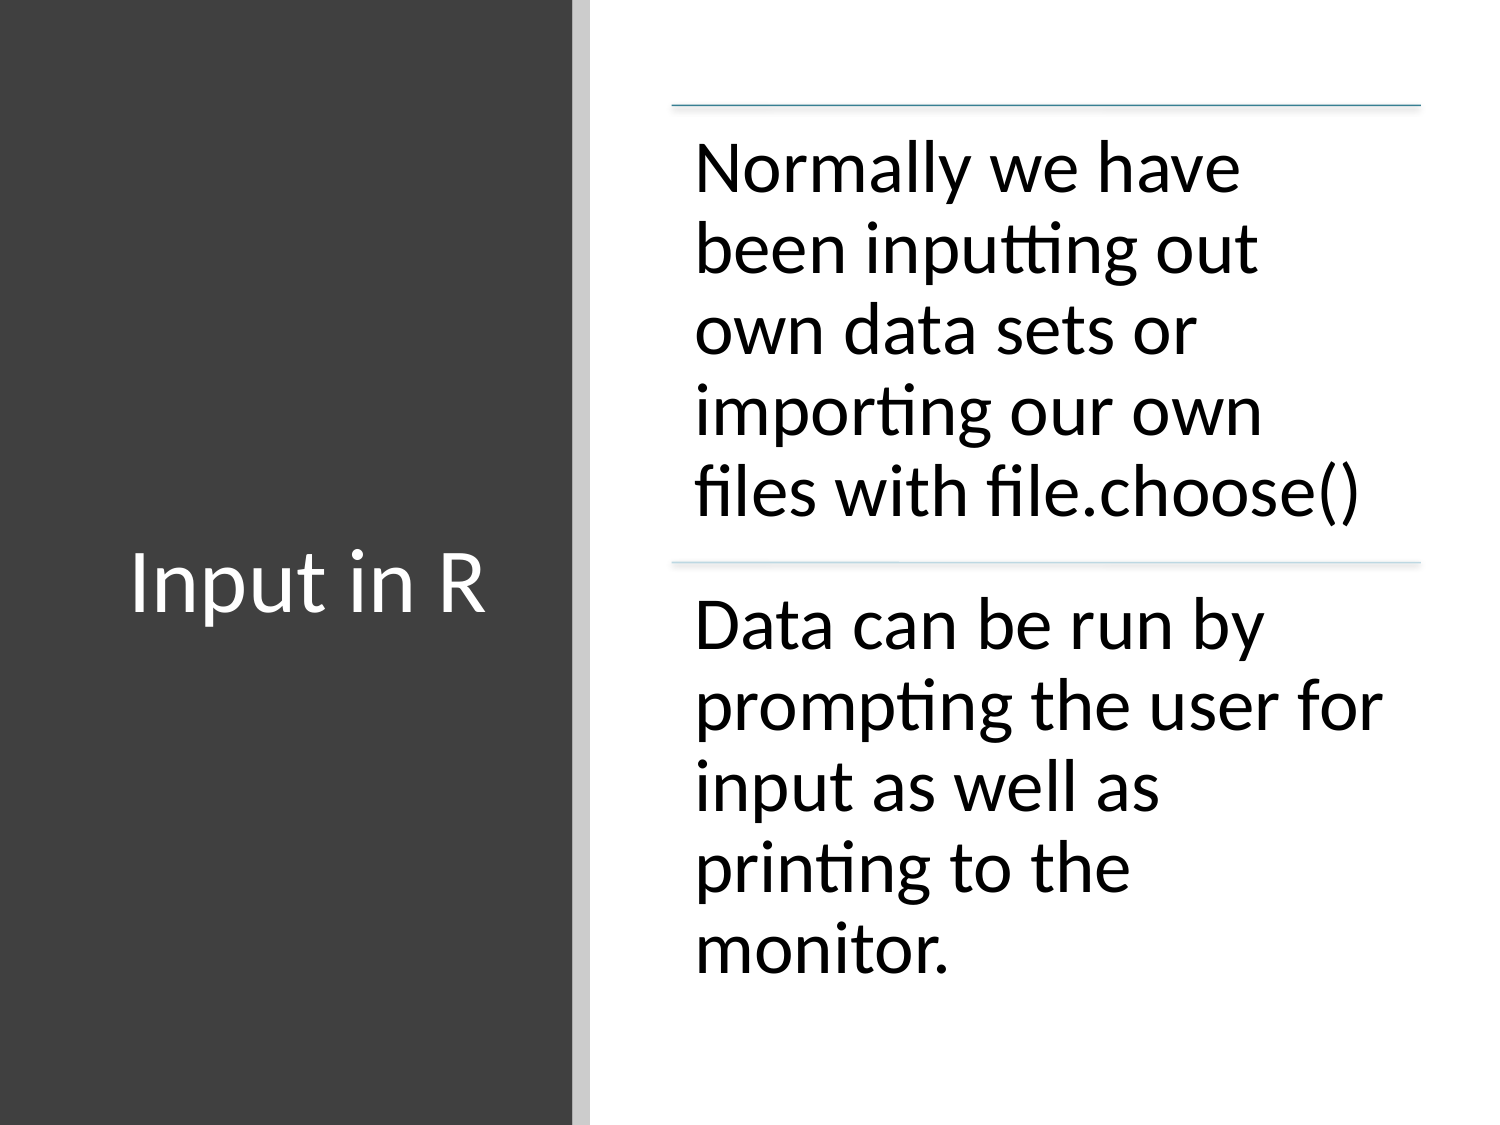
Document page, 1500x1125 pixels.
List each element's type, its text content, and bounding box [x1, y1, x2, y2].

title Input in R [103, 133, 514, 1020]
text_box [0, 0, 570, 1125]
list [671, 105, 1422, 1020]
text_box [570, 0, 592, 1125]
